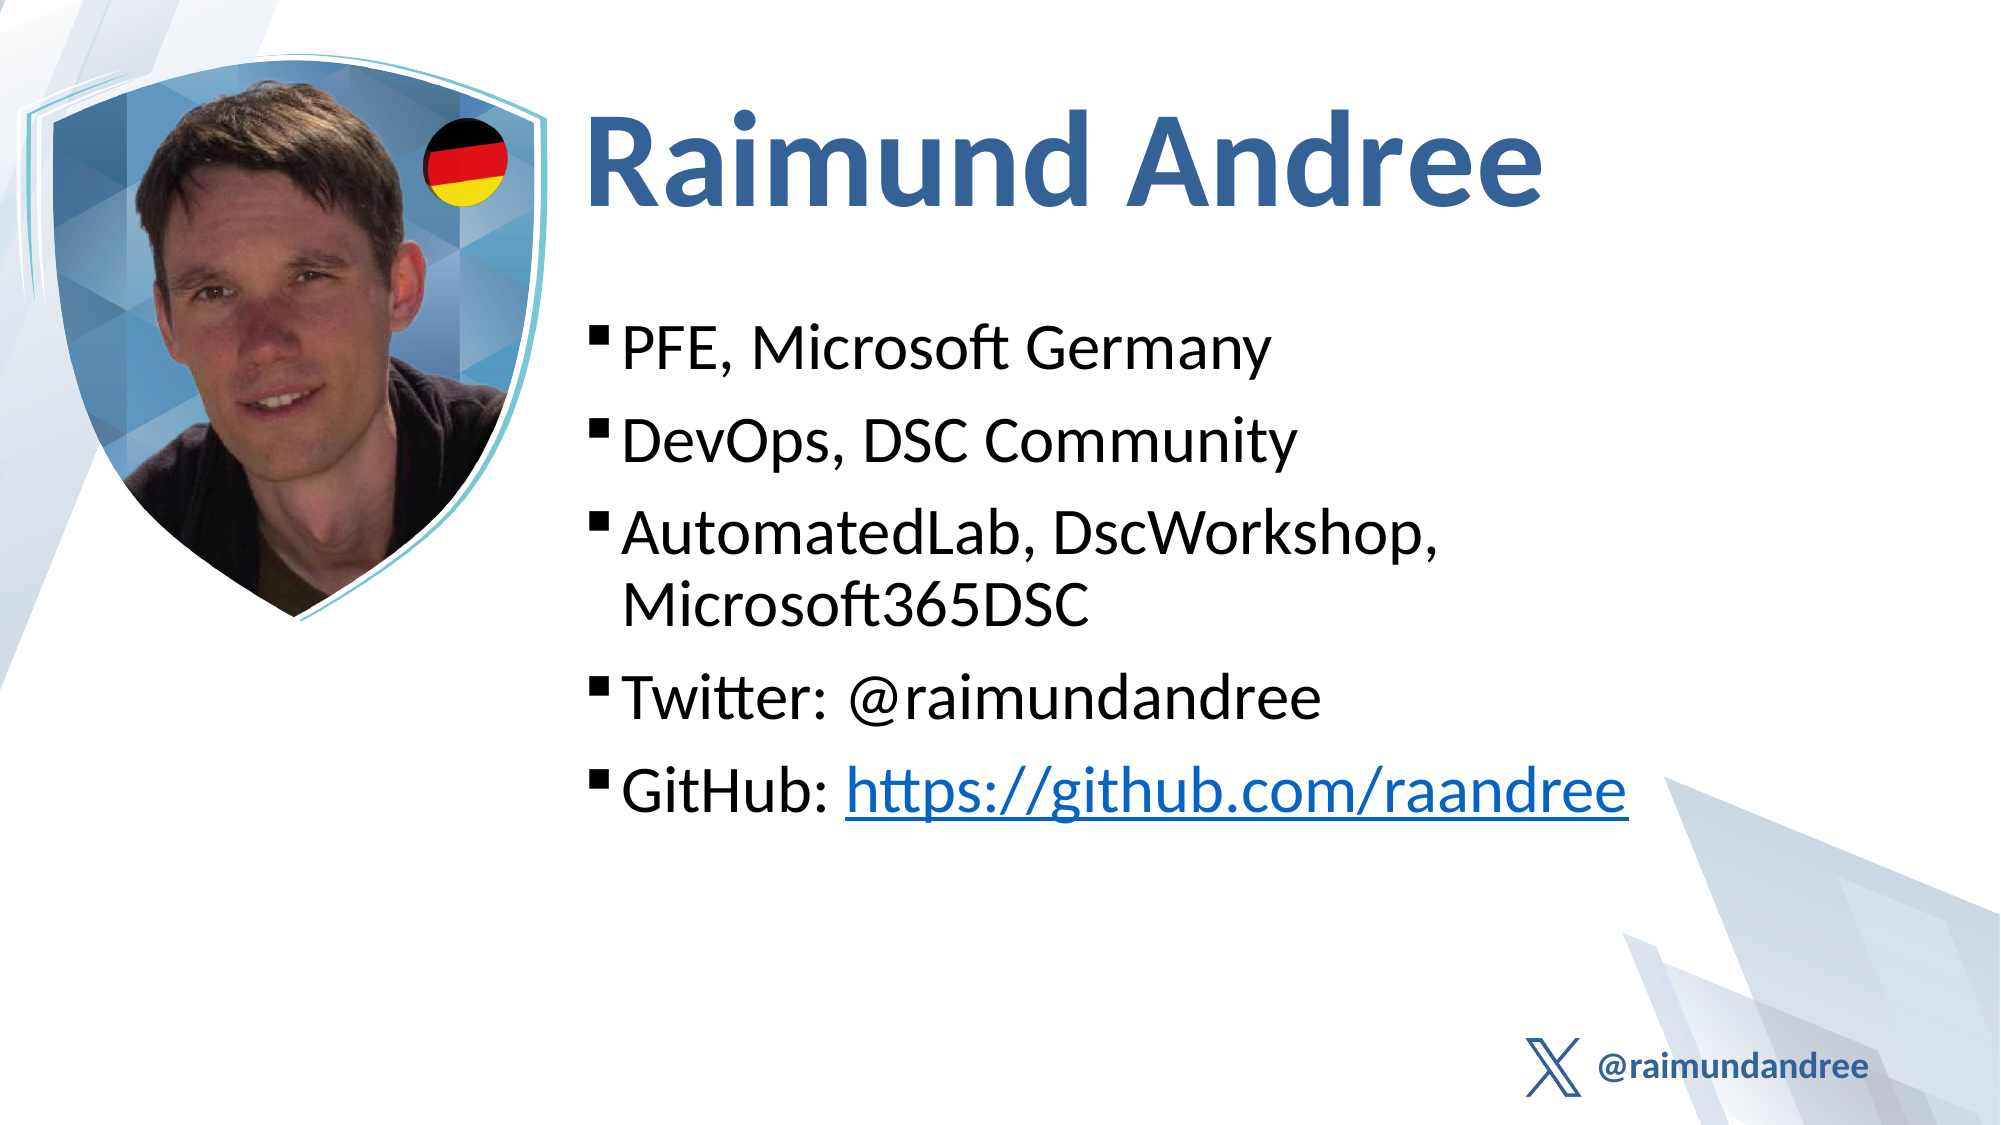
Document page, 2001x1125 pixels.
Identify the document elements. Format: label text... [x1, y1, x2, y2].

picture [0, 0, 2000, 1125]
text_box PFE, Microsoft Germany DevOps, DSC Community AutomatedLab, DscWorkshop, Microsoft365DSC Twitter: @raimundandree GitHub: https://github.com/raandree [568, 303, 1863, 1014]
title Raimund Andree [568, 53, 1863, 271]
